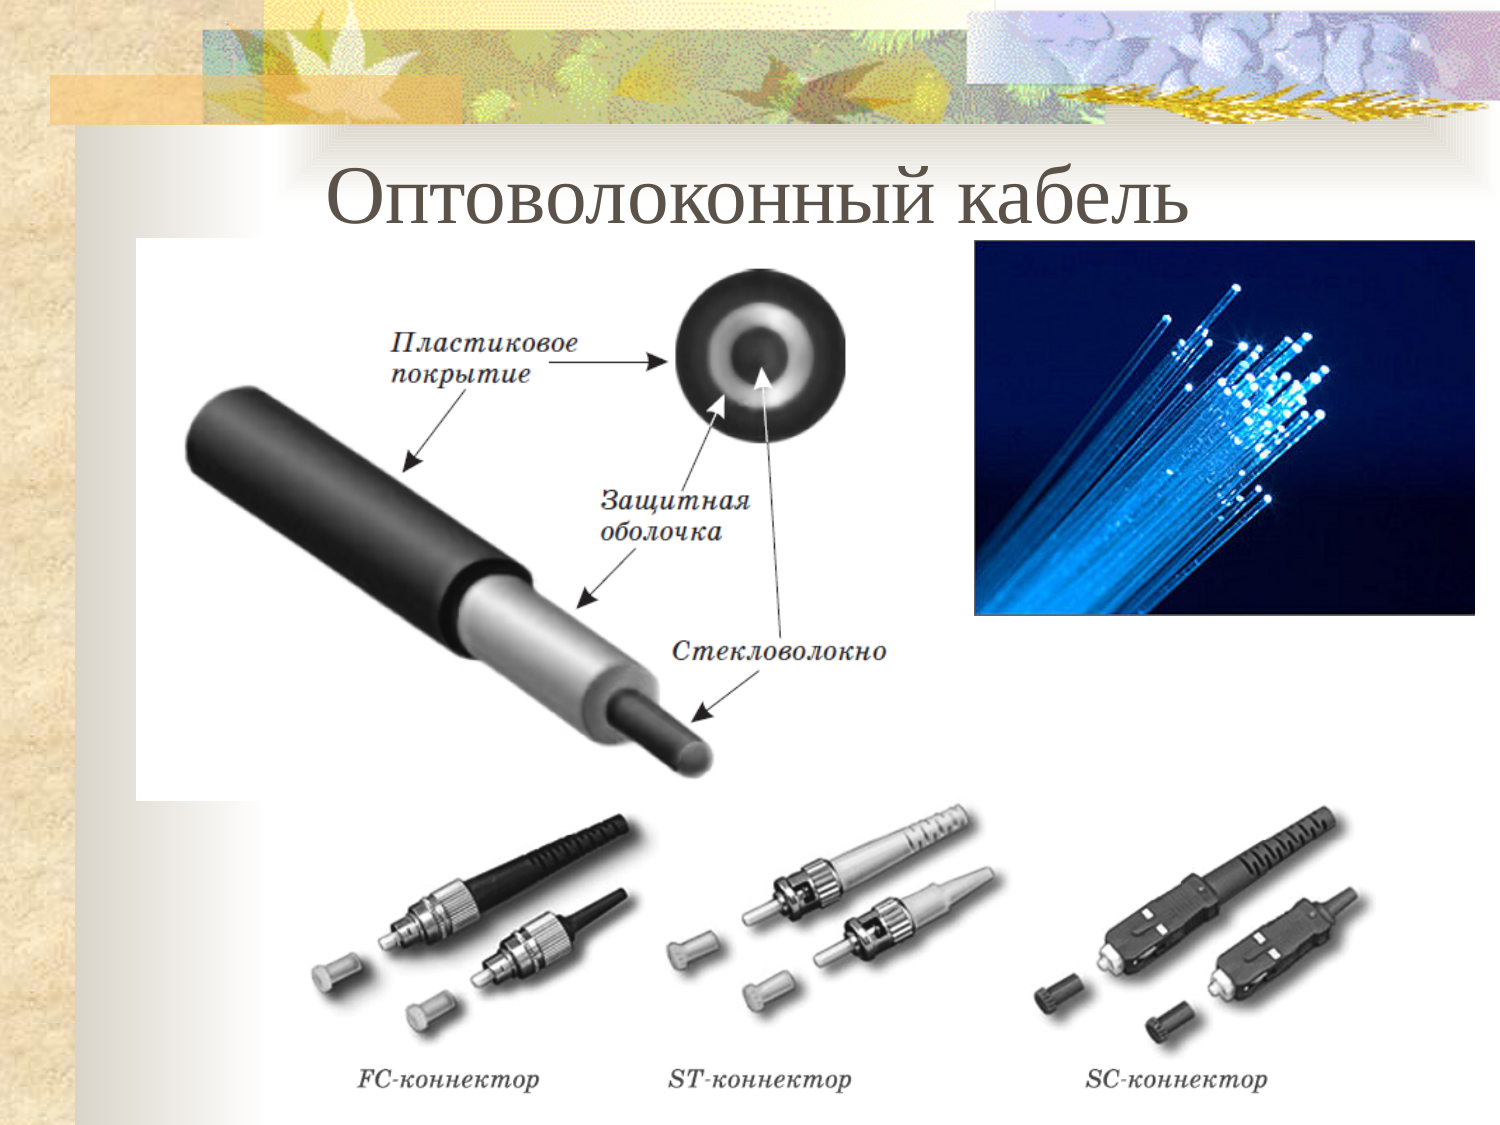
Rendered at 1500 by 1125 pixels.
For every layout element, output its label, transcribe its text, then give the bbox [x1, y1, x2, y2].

picture [136, 238, 1390, 1110]
picture [974, 240, 1475, 617]
text_box Оптоволоконный кабель [17, 132, 1500, 240]
picture [0, 0, 1500, 1125]
